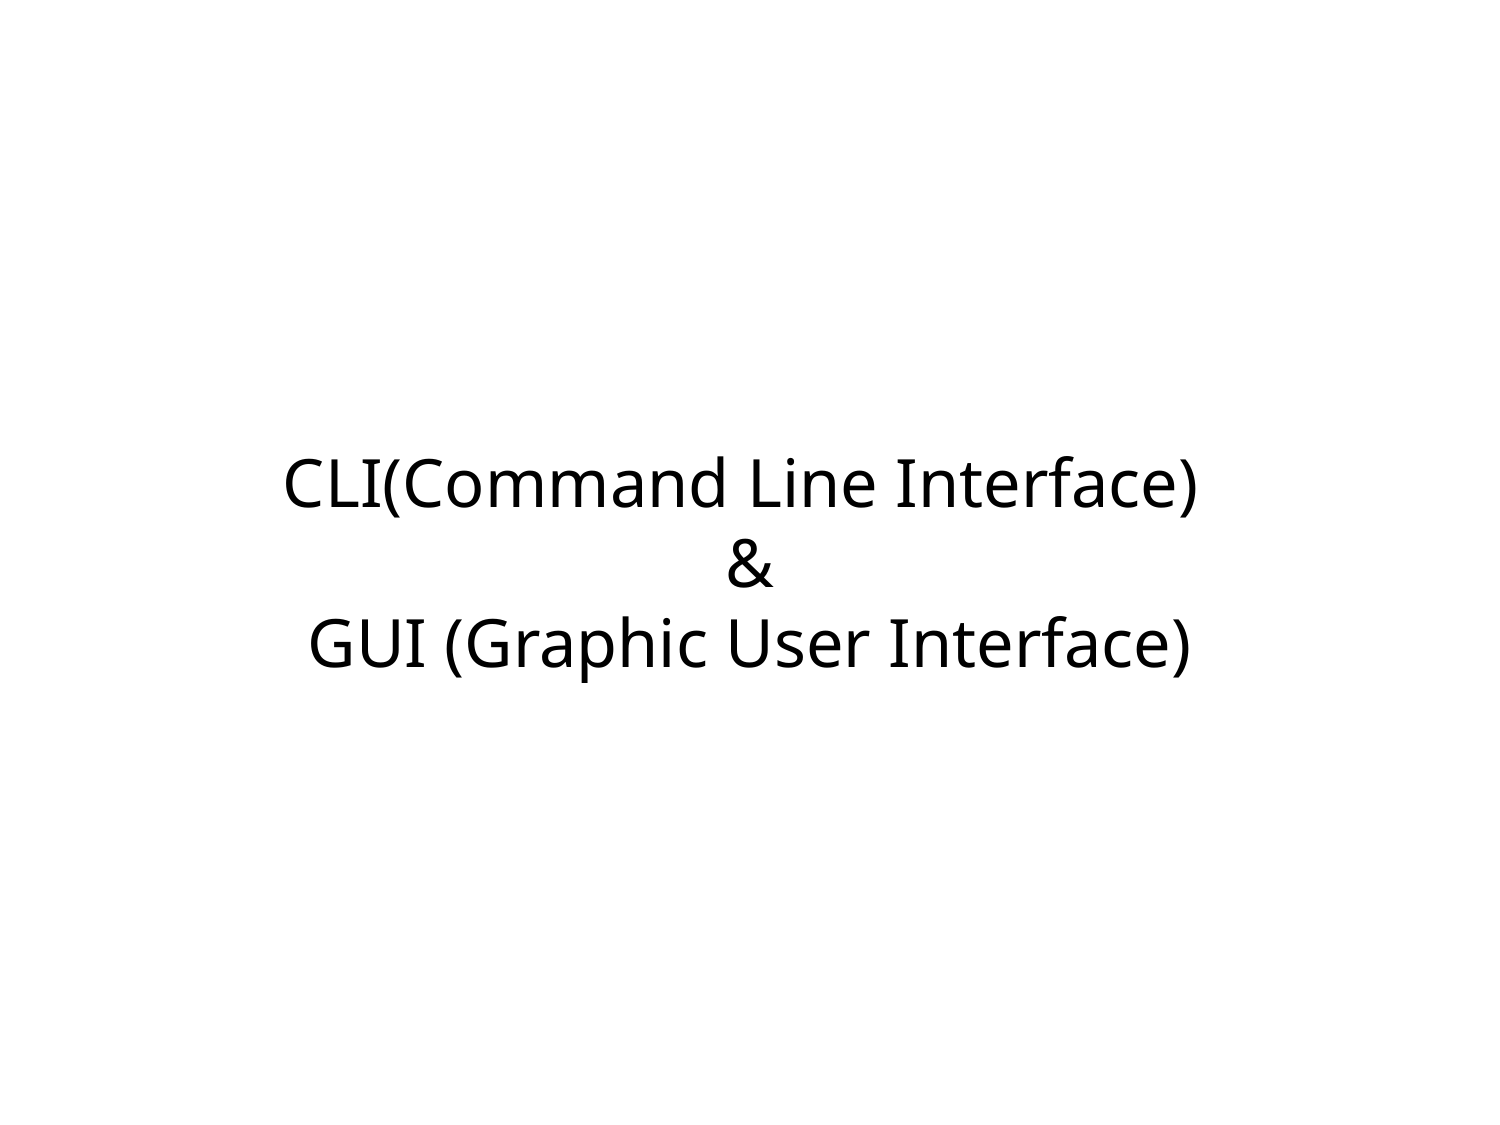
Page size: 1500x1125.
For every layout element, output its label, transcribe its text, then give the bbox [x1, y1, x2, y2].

text_box CLI(Command Line Interface) & GUI (Graphic User Interface) [123, 433, 1376, 689]
